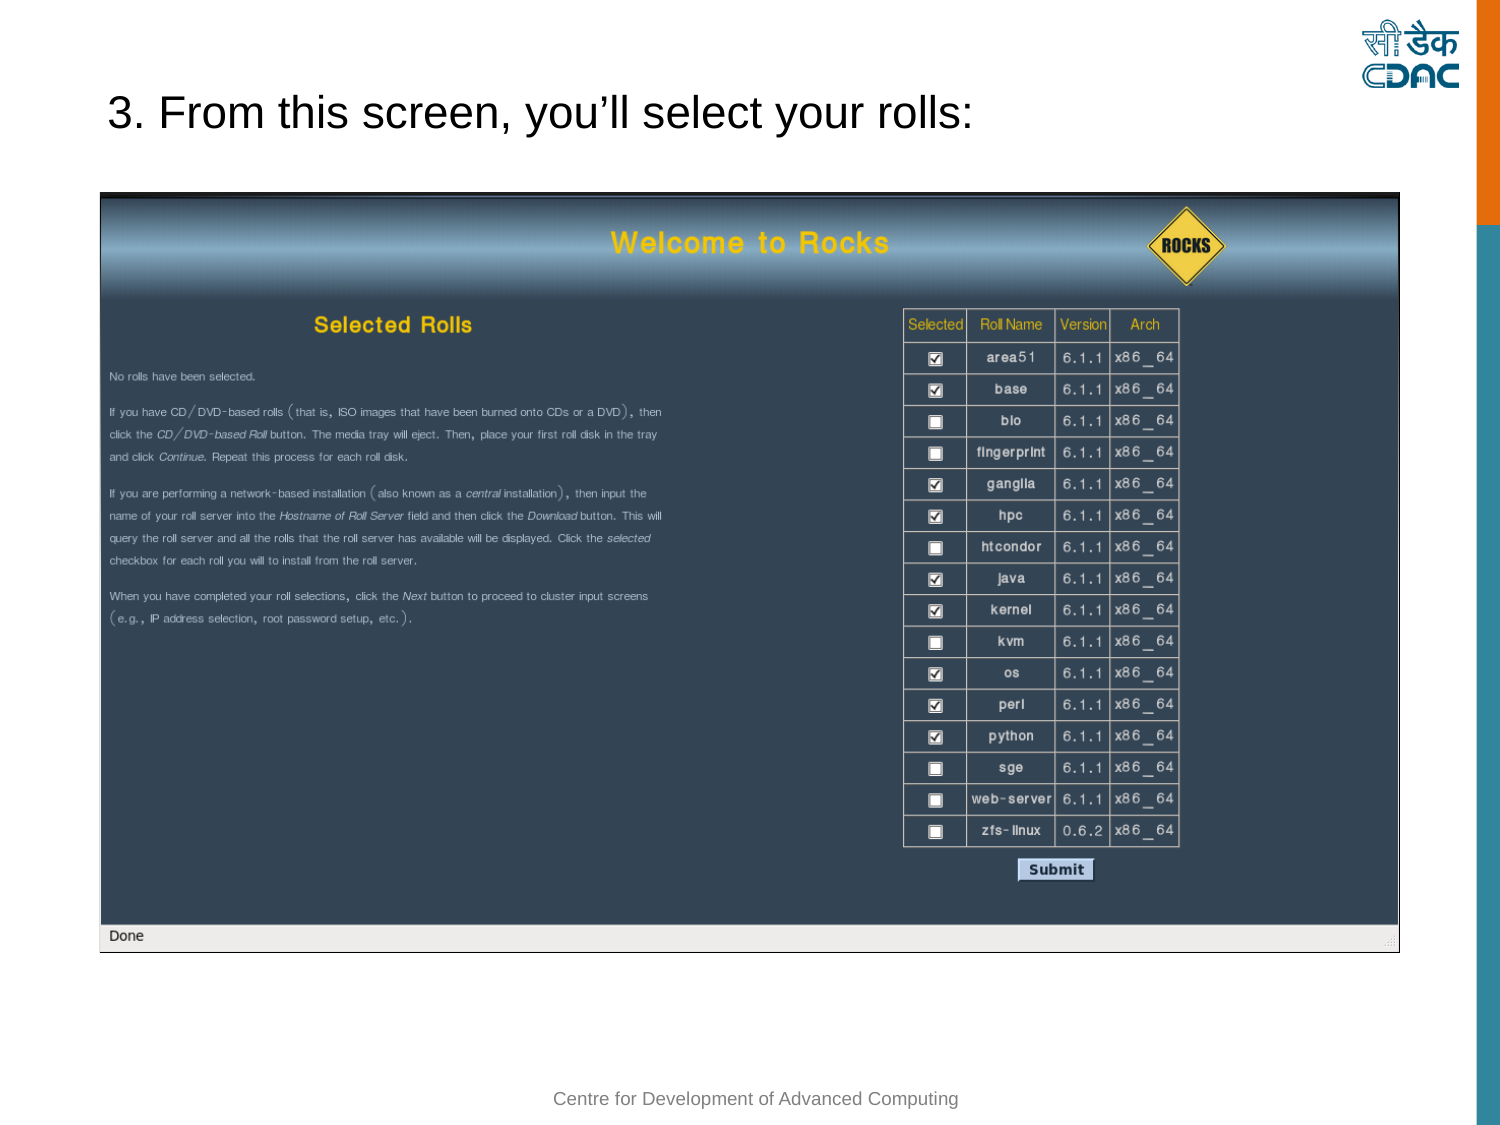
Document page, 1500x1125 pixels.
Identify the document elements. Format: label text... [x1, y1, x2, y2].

text_box 3. From this screen, you’ll select your rolls: [74, 74, 1425, 986]
picture [1418, 70, 1429, 88]
picture [99, 192, 1401, 953]
picture [1362, 19, 1459, 88]
picture [1443, 70, 1459, 82]
